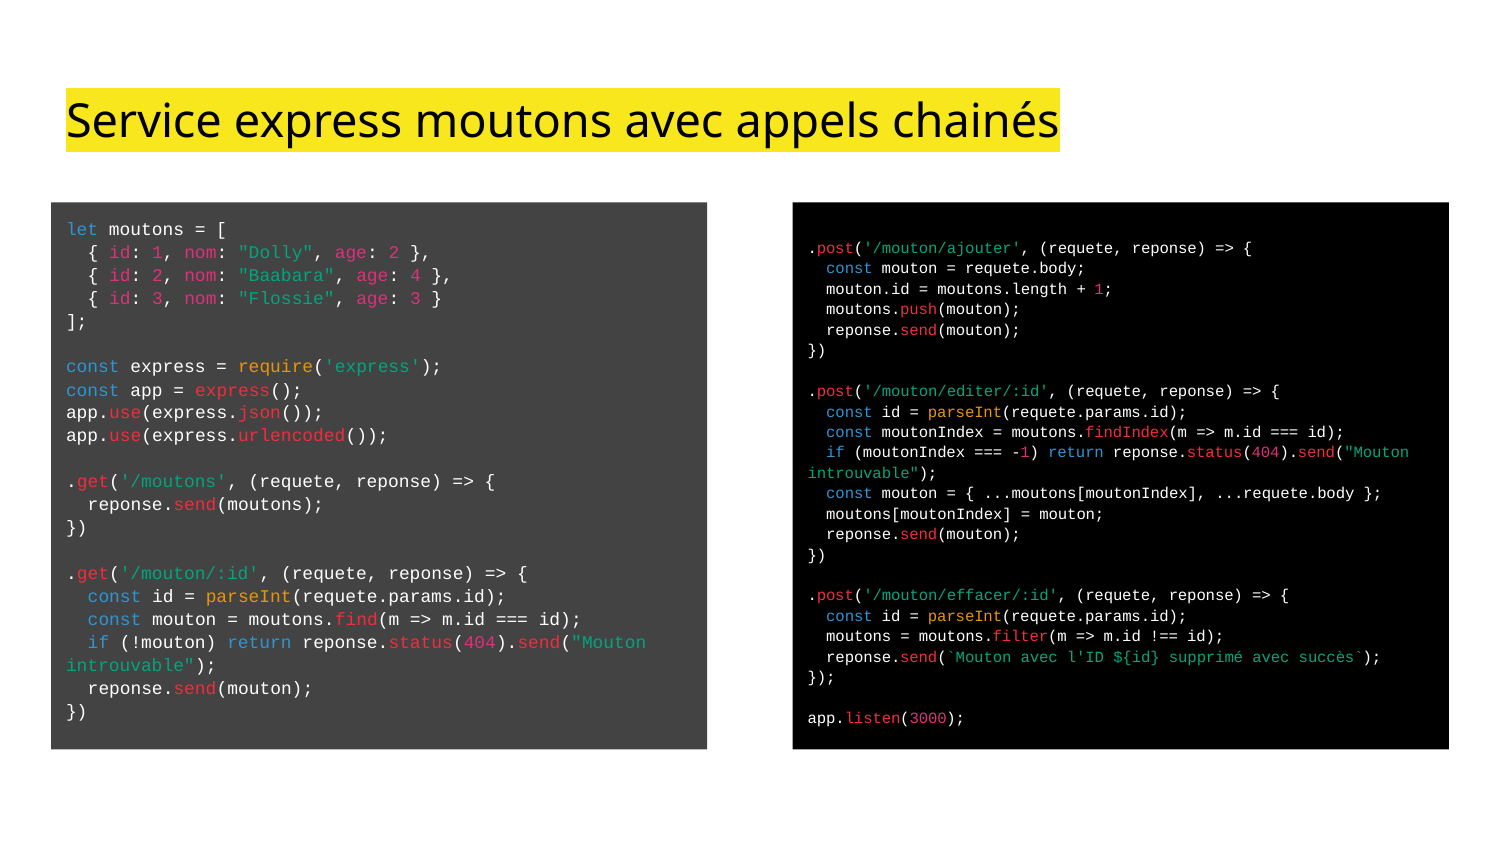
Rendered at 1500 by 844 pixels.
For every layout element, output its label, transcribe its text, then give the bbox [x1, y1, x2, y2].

list let moutons = [ { id: 1, nom: "Dolly", age: 2 }, { id: 2, nom: "Baabara", age: 4 }, { id: 3, nom: "Flossie", age: 3 } ]; const express = require('express'); const app = express(); app.use(express.json()); app.use(express.urlencoded()); .get('/moutons', (requete, reponse) => { reponse.send(moutons); }) .get('/mouton/:id', (requete, reponse) => { const id = parseInt(requete.params.id); const mouton = moutons.find(m => m.id === id); if (!mouton) return reponse.status(404).send("Mouton introuvable"); reponse.send(mouton); }) [51, 202, 708, 750]
list // Point d'accès pour ajouter un nouveau mouton .post('/mouton/ajouter', (requete, reponse) => { const mouton = requete.body; mouton.id = moutons.length + 1; moutons.push(mouton); reponse.send(mouton); }) par son ID .post('/mouton/editer/:id', (requete, reponse) => { const id = parseInt(requete.params.id); const moutonIndex = moutons.findIndex(m => m.id === id); if (moutonIndex === -1) return reponse.status(404).send("Mouton introuvable"); const mouton = { ...moutons[moutonIndex], ...requete.body }; moutons[moutonIndex] = mouton; reponse.send(mouton); }) ID .post('/mouton/effacer/:id', (requete, reponse) => { const id = parseInt(requete.params.id); moutons = moutons.filter(m => m.id !== id); reponse.send(`Mouton avec l'ID ${id} supprimé avec succès`); }); app.listen(3000); [792, 202, 1449, 750]
title Service express moutons avec appels chainés [51, 72, 1449, 167]
